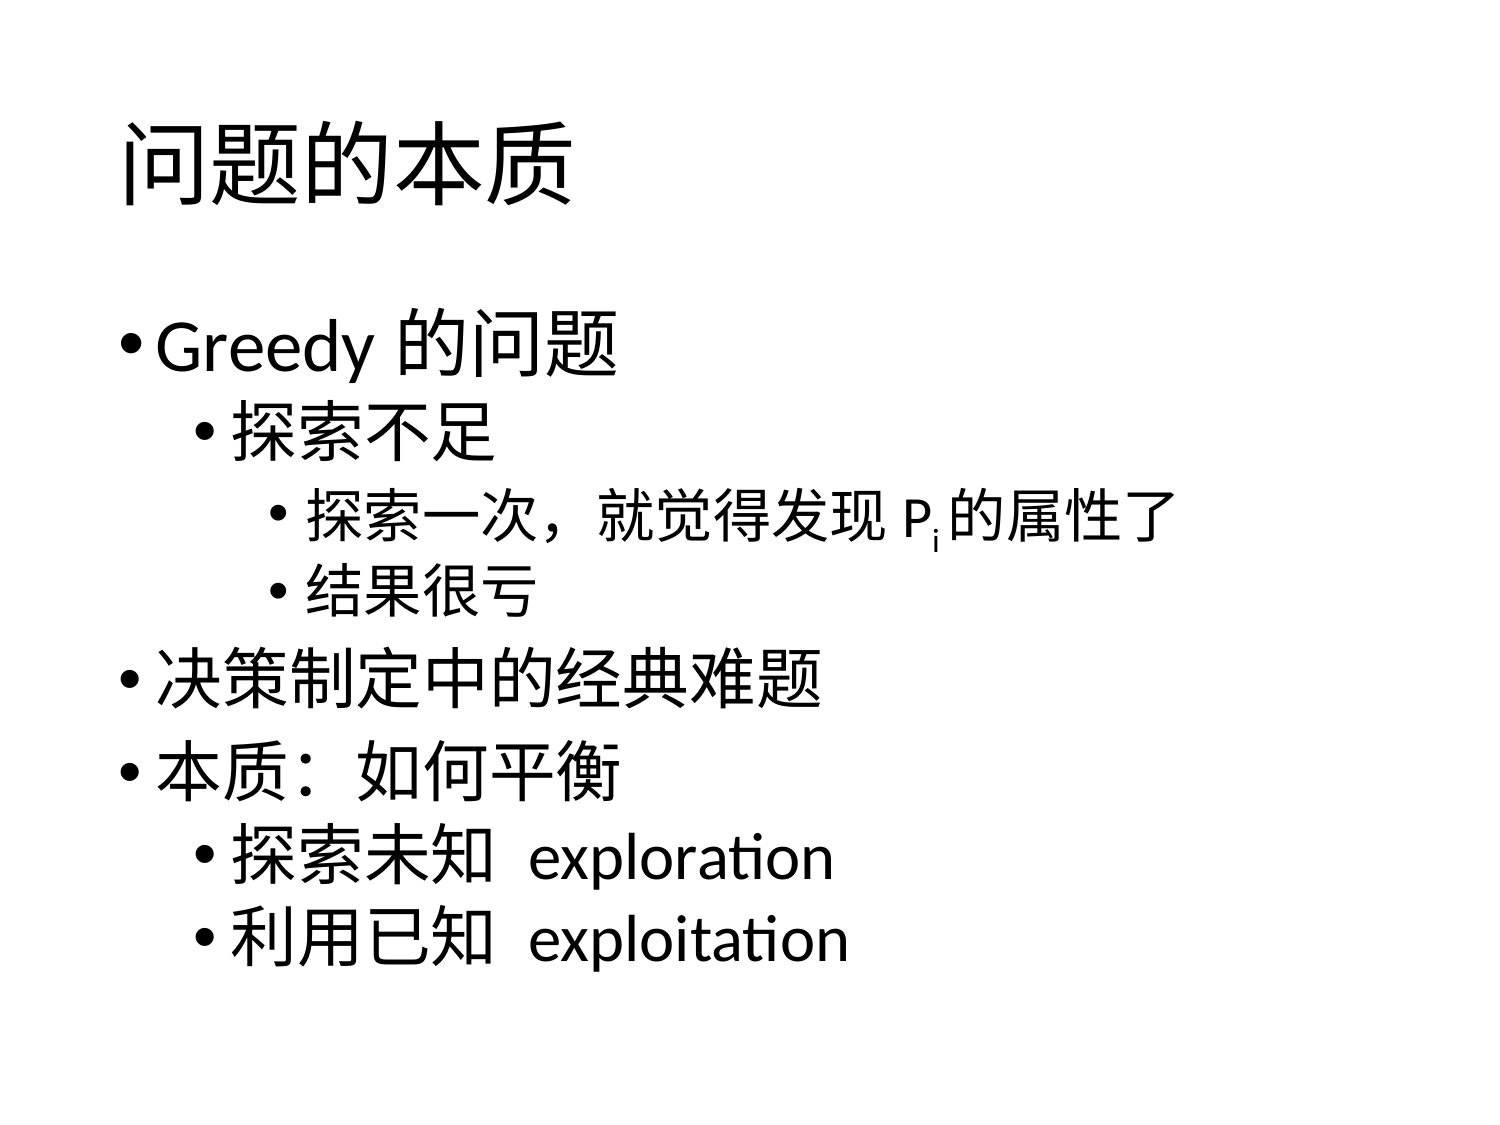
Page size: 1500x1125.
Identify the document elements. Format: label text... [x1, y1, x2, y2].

list Greedy的问题 探索不足 探索一次，就觉得发现Pi的属性了 结果很亏 决策制定中的经典难题 本质：如何平衡 探索未知 exploration 利用已知 exploitation [103, 299, 1397, 1014]
title 问题的本质 [103, 59, 1397, 278]
